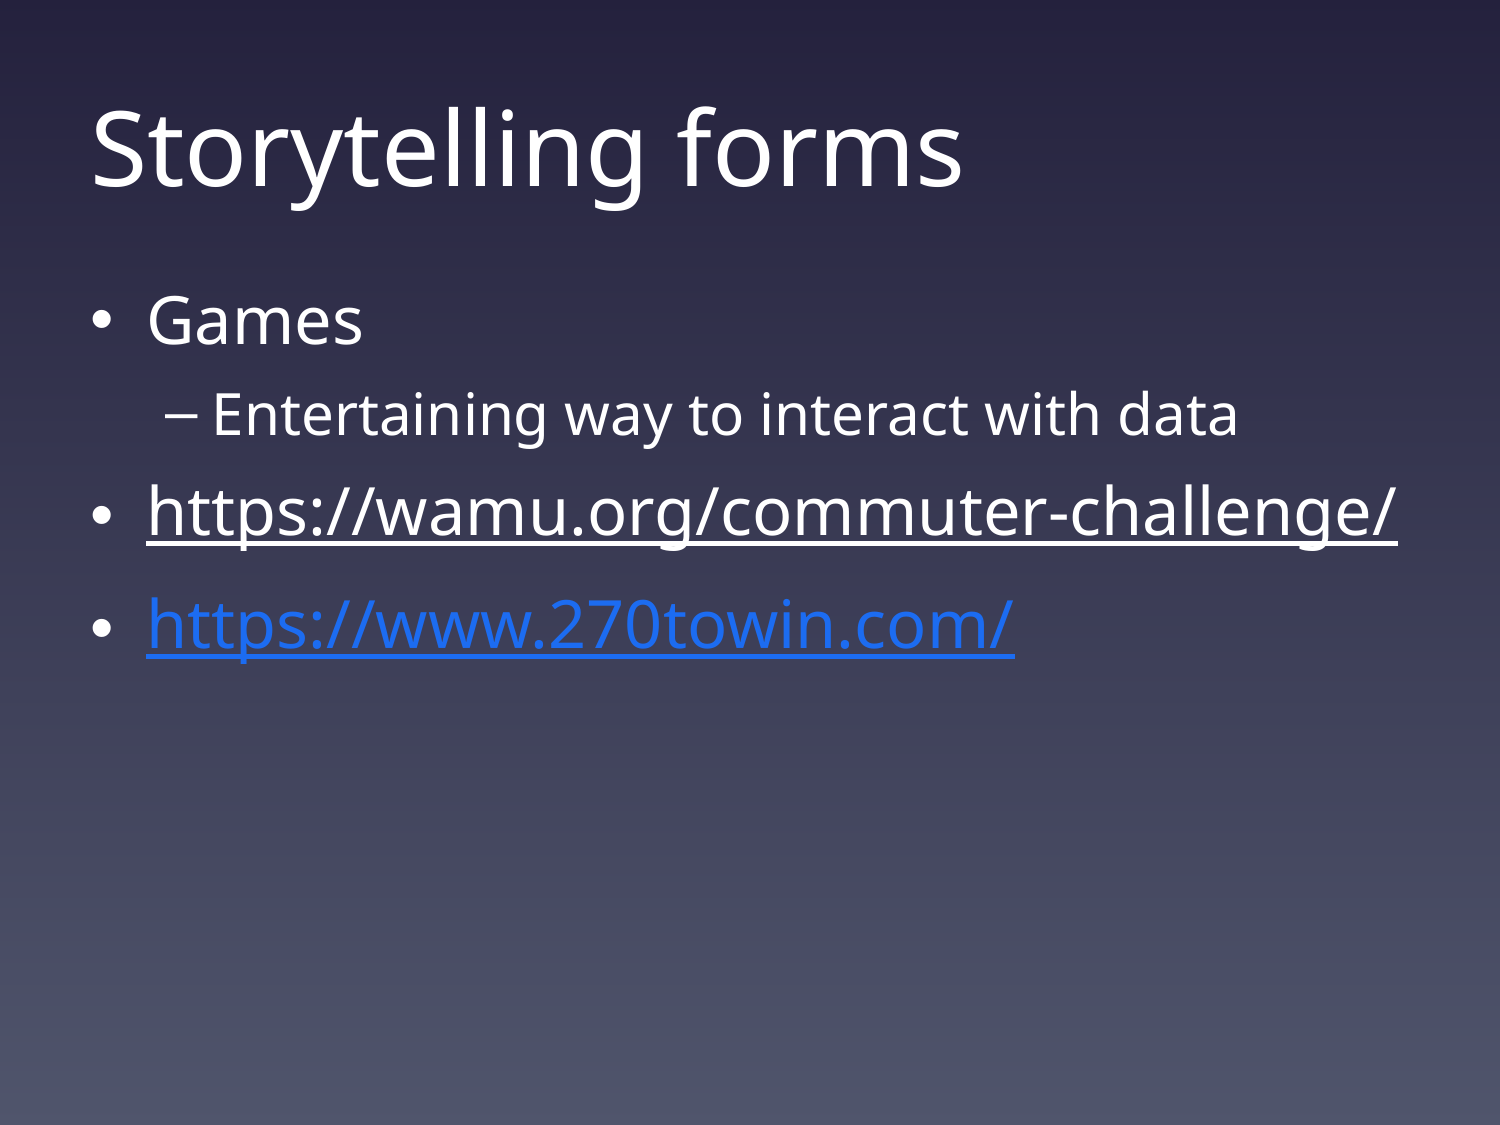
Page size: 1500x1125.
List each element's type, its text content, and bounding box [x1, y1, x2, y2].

title Storytelling forms [75, 75, 1425, 262]
list Games Entertaining way to interact with data https://wamu.org/commuter-challenge/ https://www.270towin.com/ [75, 262, 1425, 1005]
